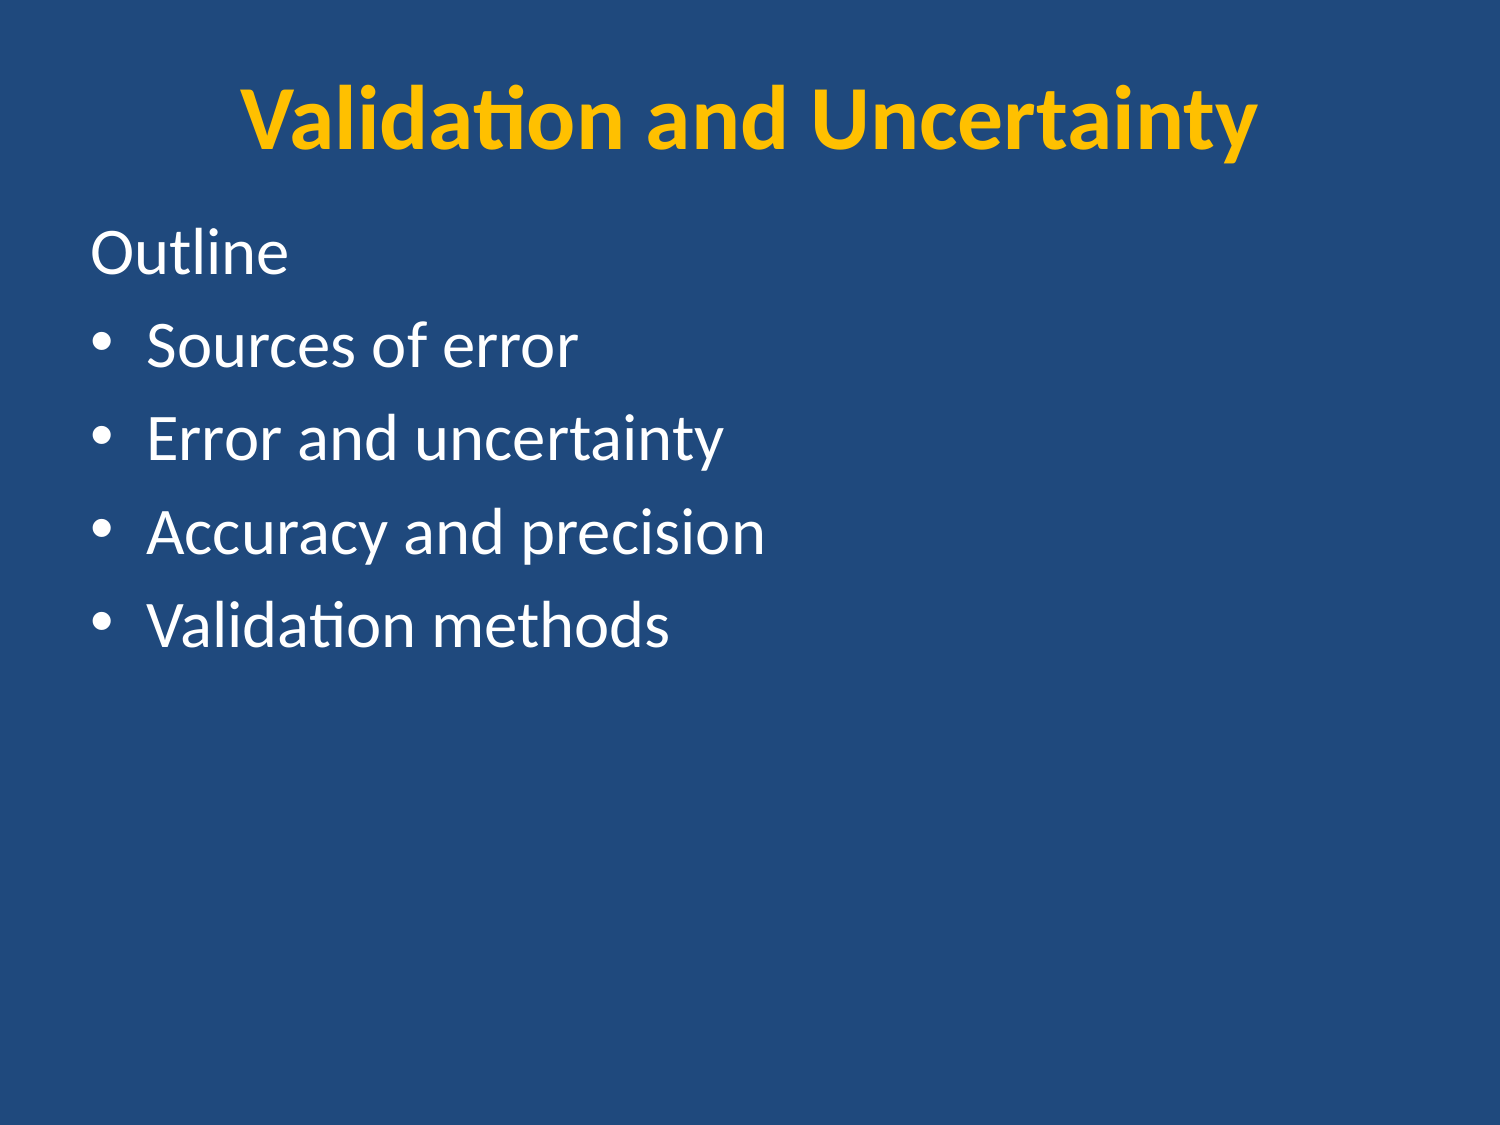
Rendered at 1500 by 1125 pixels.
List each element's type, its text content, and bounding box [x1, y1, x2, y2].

title Validation and Uncertainty [75, 37, 1425, 188]
list Outline Sources of error Error and uncertainty Accuracy and precision Validation methods [75, 200, 1425, 1040]
